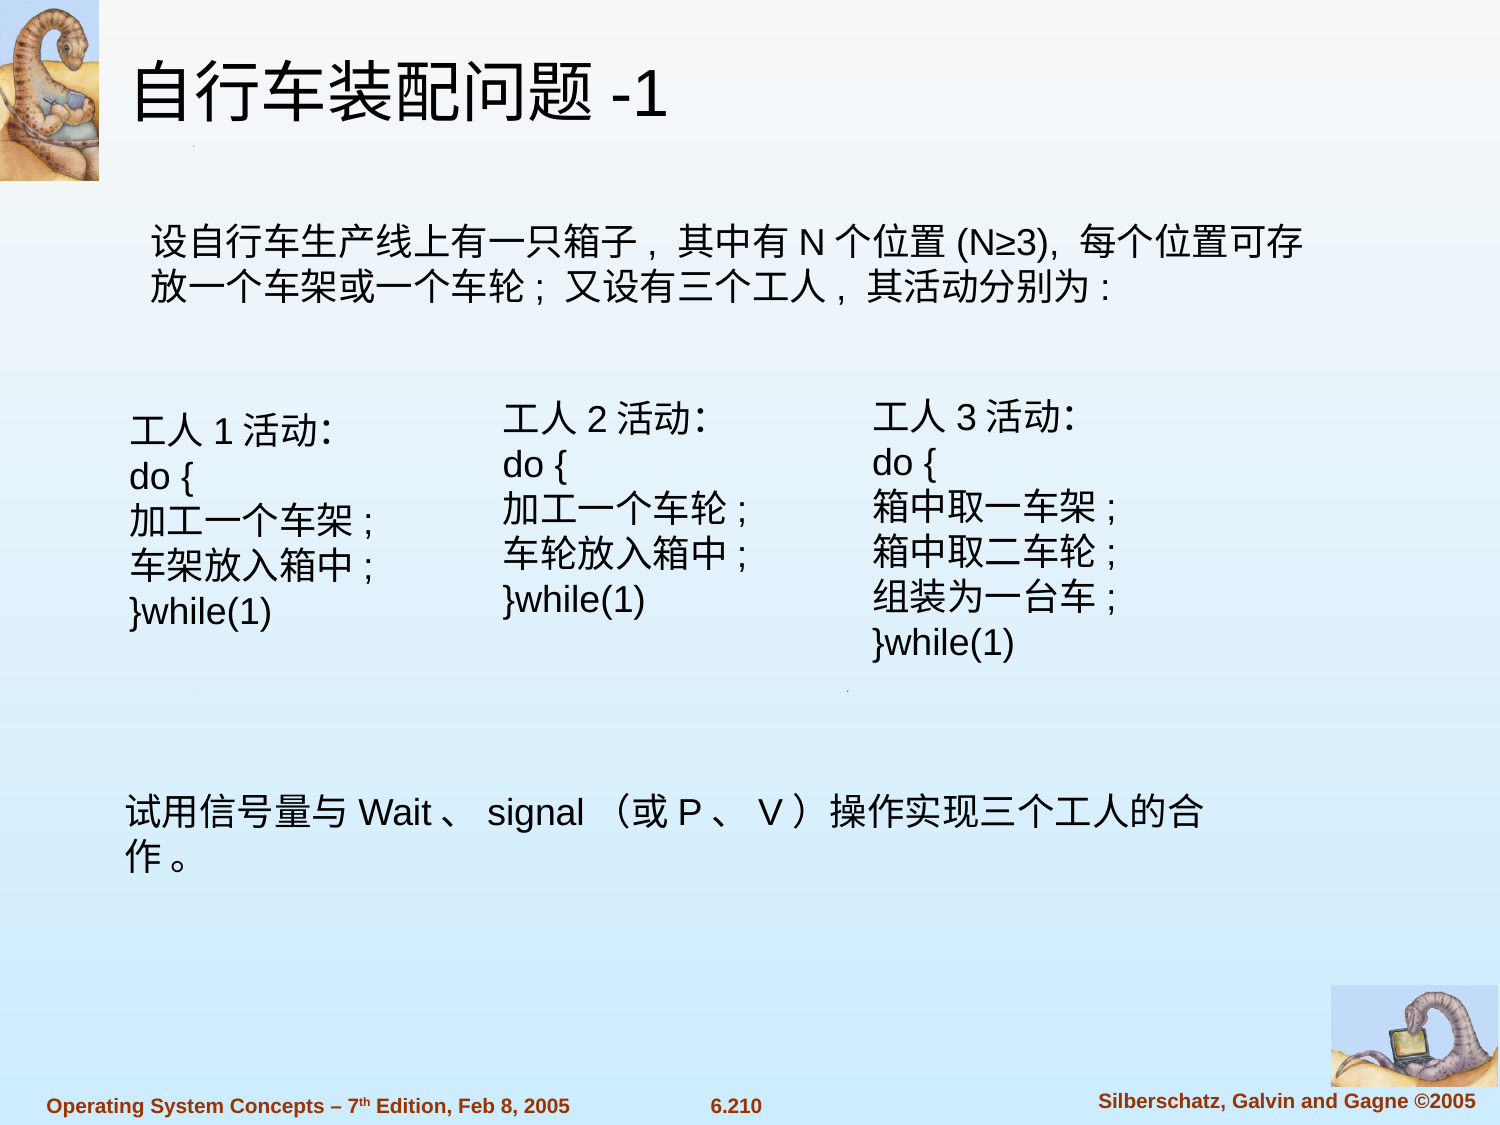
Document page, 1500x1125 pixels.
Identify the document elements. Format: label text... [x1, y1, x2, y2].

picture [0, 0, 99, 181]
text_box 工人3活动： do { 箱中取一车架; 箱中取二车轮; 组装为一台车; }while(1) [857, 385, 1255, 671]
text_box 试用信号量与Wait、signal（或P、V）操作实现三个工人的合作 。 [109, 780, 1255, 886]
title 自行车装配问题-1 [112, 37, 1438, 138]
list 设自行车生产线上有一只箱子, 其中有N个位置(N≥3), 每个位置可存放一个车架或一个车轮; 又设有三个工人, 其活动分别为: [135, 210, 1342, 325]
text_box 工人2活动： do { 加工一个车轮; 车轮放入箱中; }while(1) [488, 387, 834, 628]
text_box 工人1活动： do { 加工一个车架; 车架放入箱中; }while(1) [114, 399, 403, 640]
picture [1331, 985, 1498, 1087]
